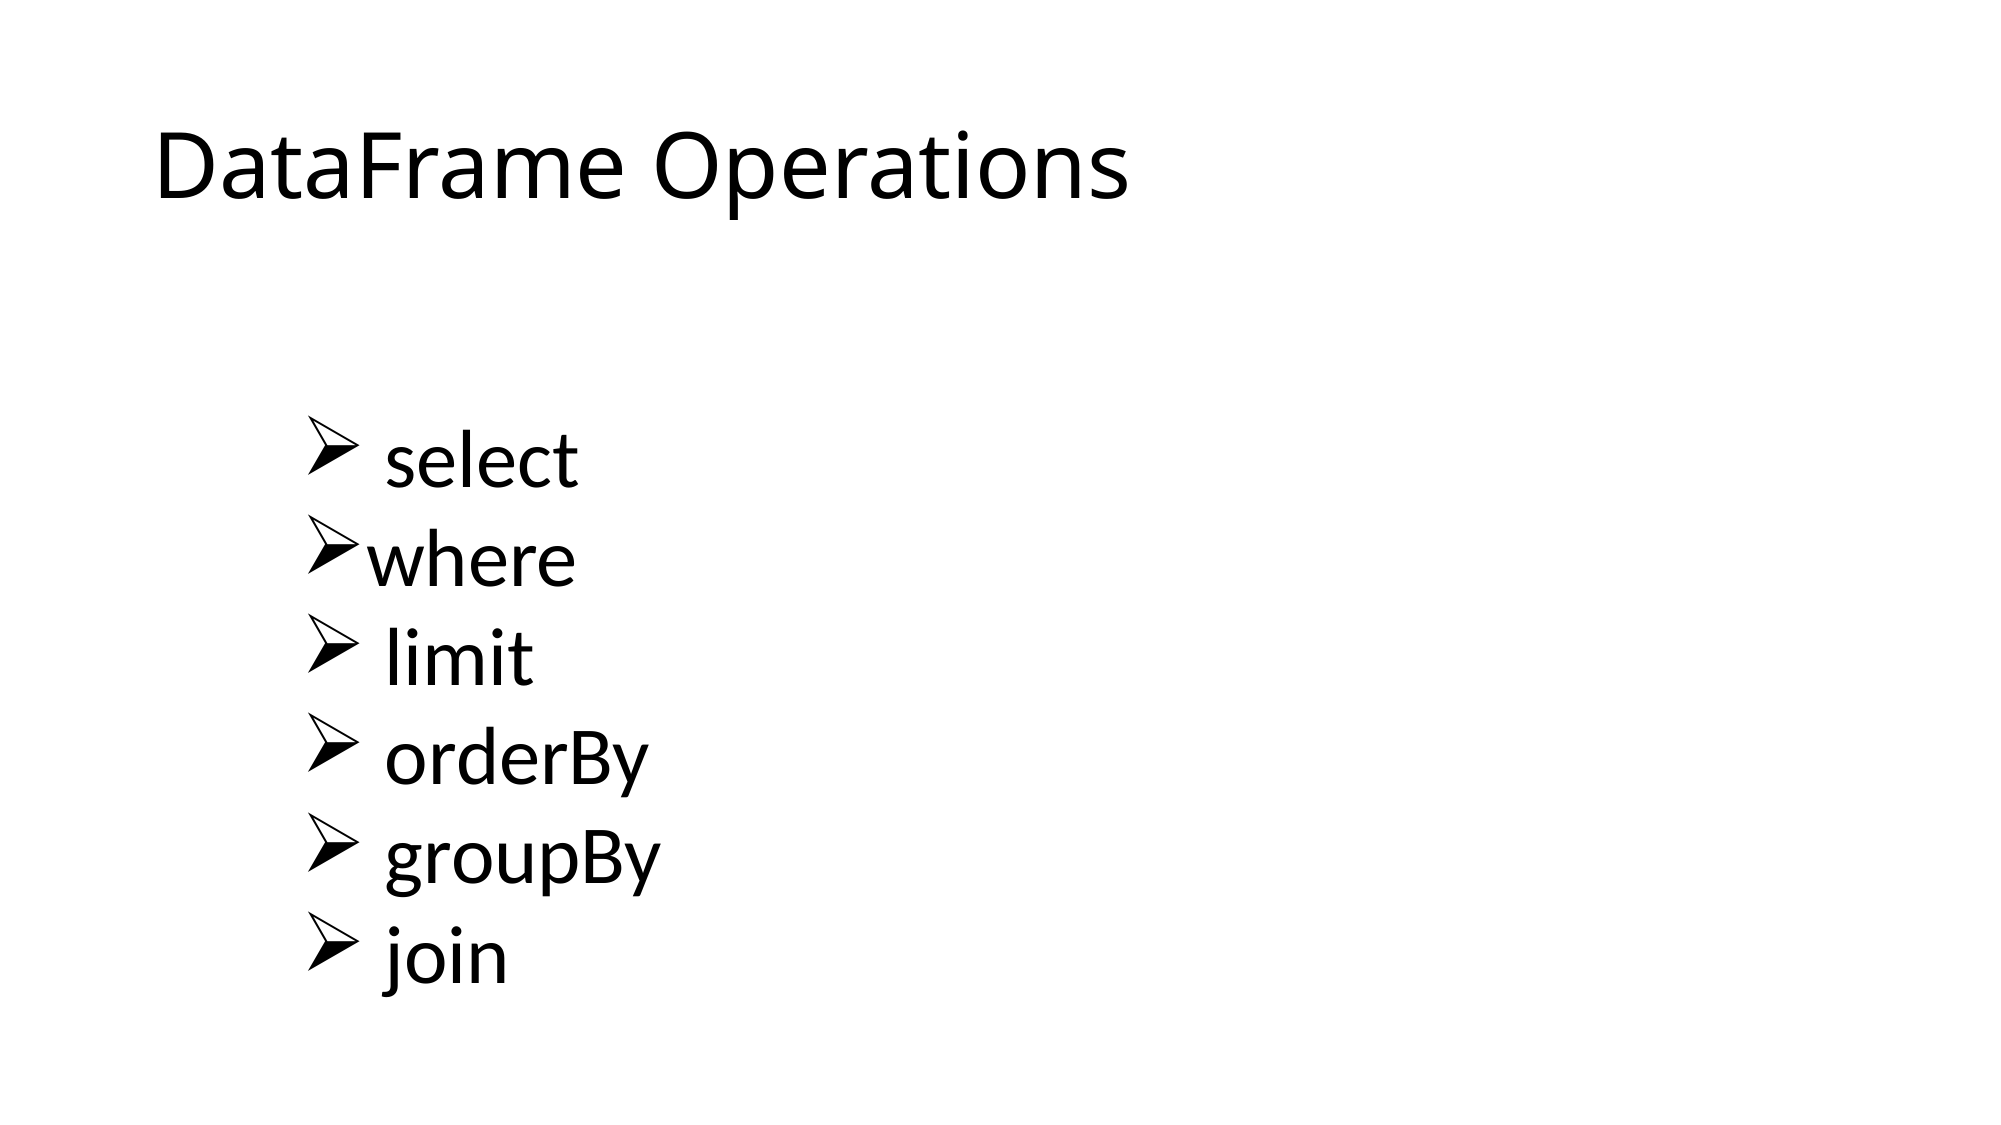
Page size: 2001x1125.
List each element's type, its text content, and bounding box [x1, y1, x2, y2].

title DataFrame Operations [137, 59, 1863, 278]
list select where limit orderBy groupBy join [137, 299, 1863, 1014]
